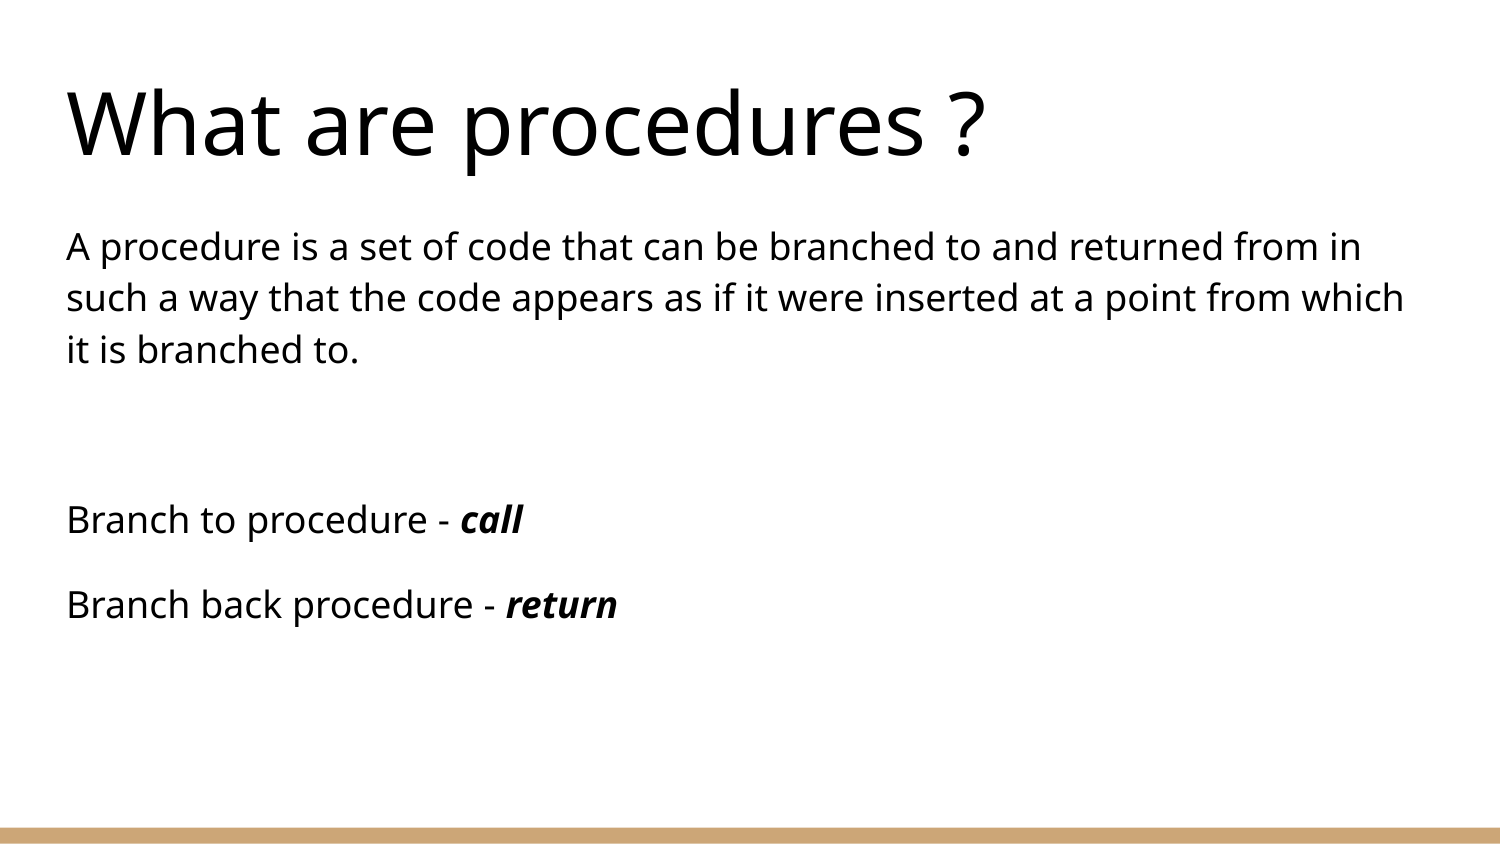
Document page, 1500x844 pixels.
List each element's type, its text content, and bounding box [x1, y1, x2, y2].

list A procedure is a set of code that can be branched to and returned from in such a way that the code appears as if it were inserted at a point from which it is branched to. Branch to procedure - call Branch back procedure - return [51, 200, 1449, 752]
title What are procedures ? [51, 51, 1449, 189]
